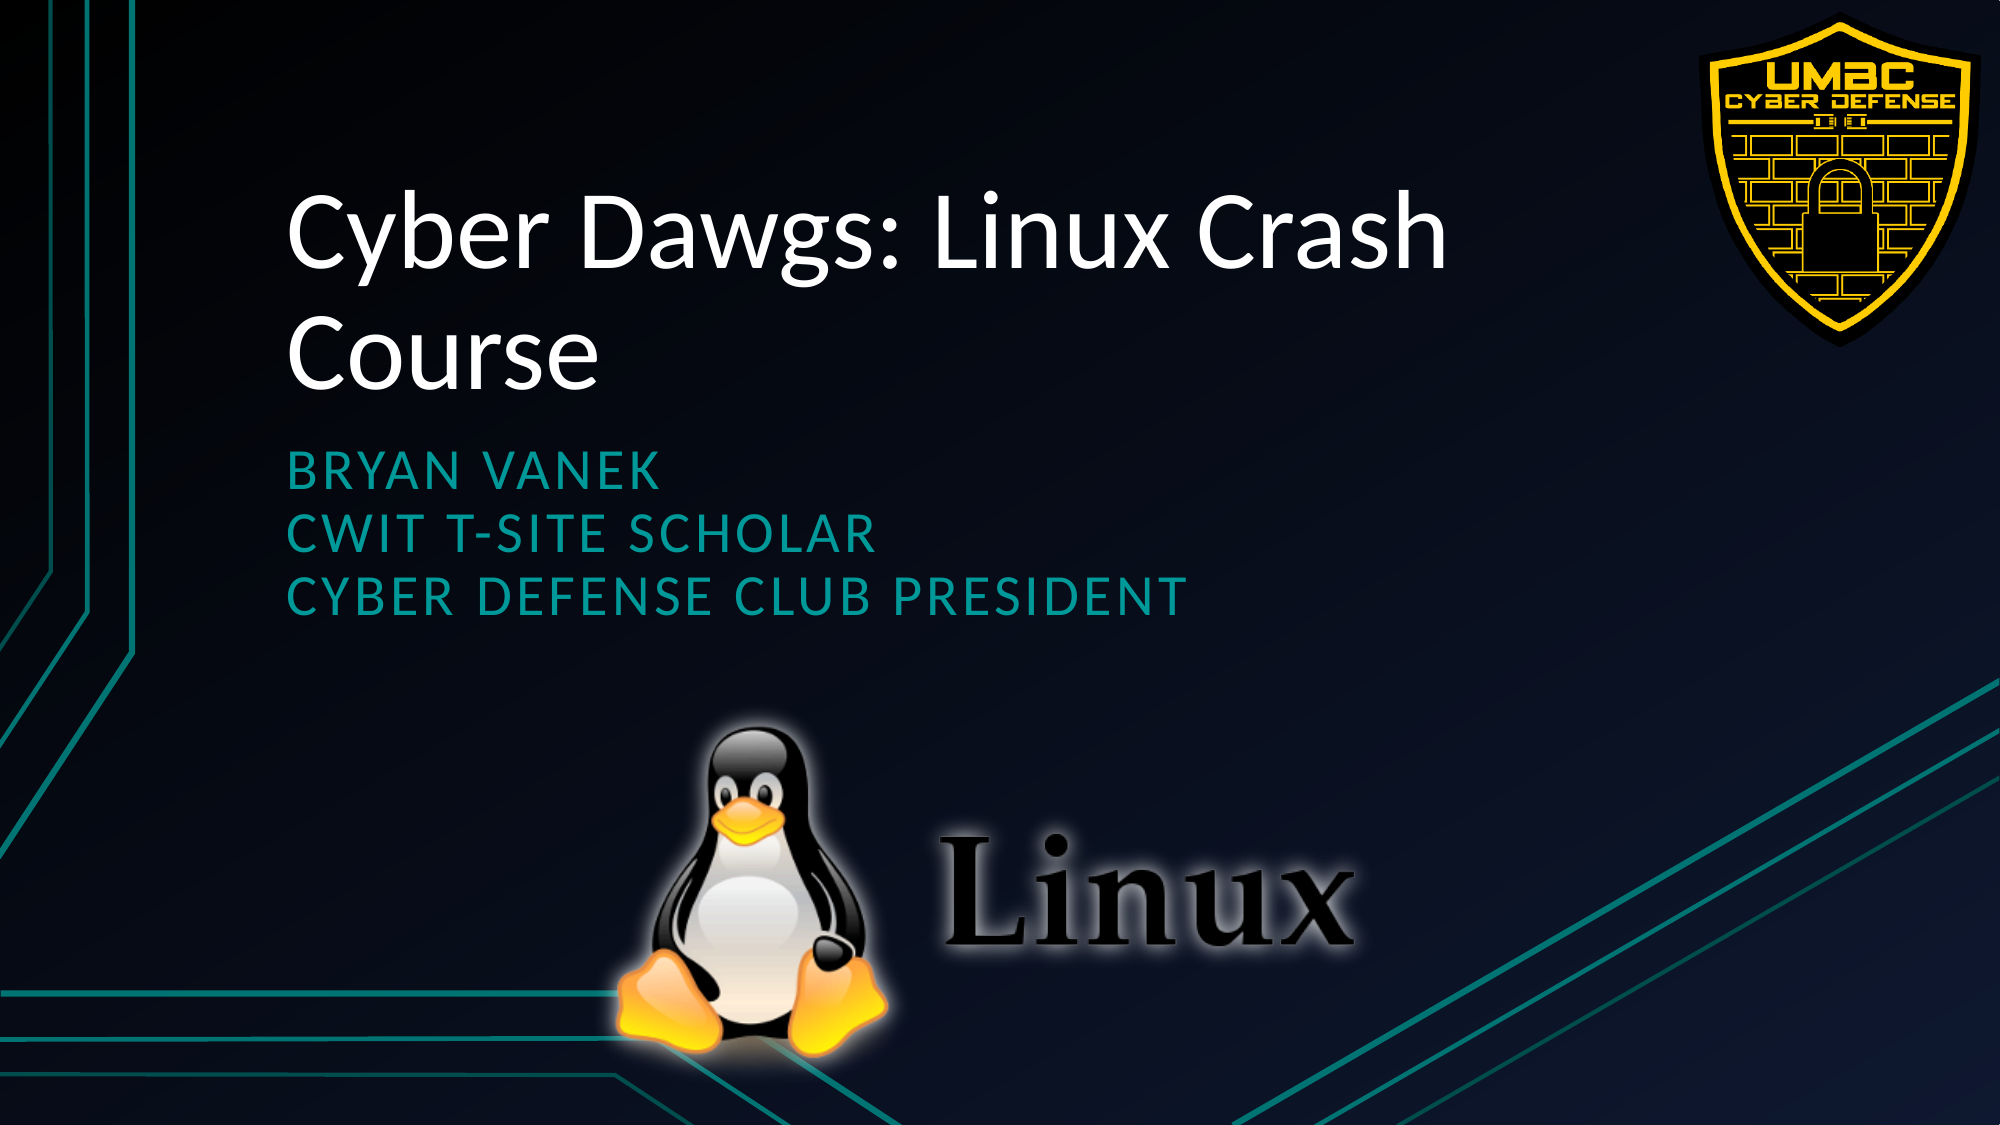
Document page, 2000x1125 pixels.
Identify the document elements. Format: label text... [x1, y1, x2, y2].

picture [588, 699, 1378, 1091]
picture [1699, 12, 1981, 347]
title Cyber Dawgs: Linux Crash Course [266, 95, 1700, 424]
subtitle Bryan Vanek Cwit t-site scholar Cyber defense club president [266, 429, 1700, 717]
